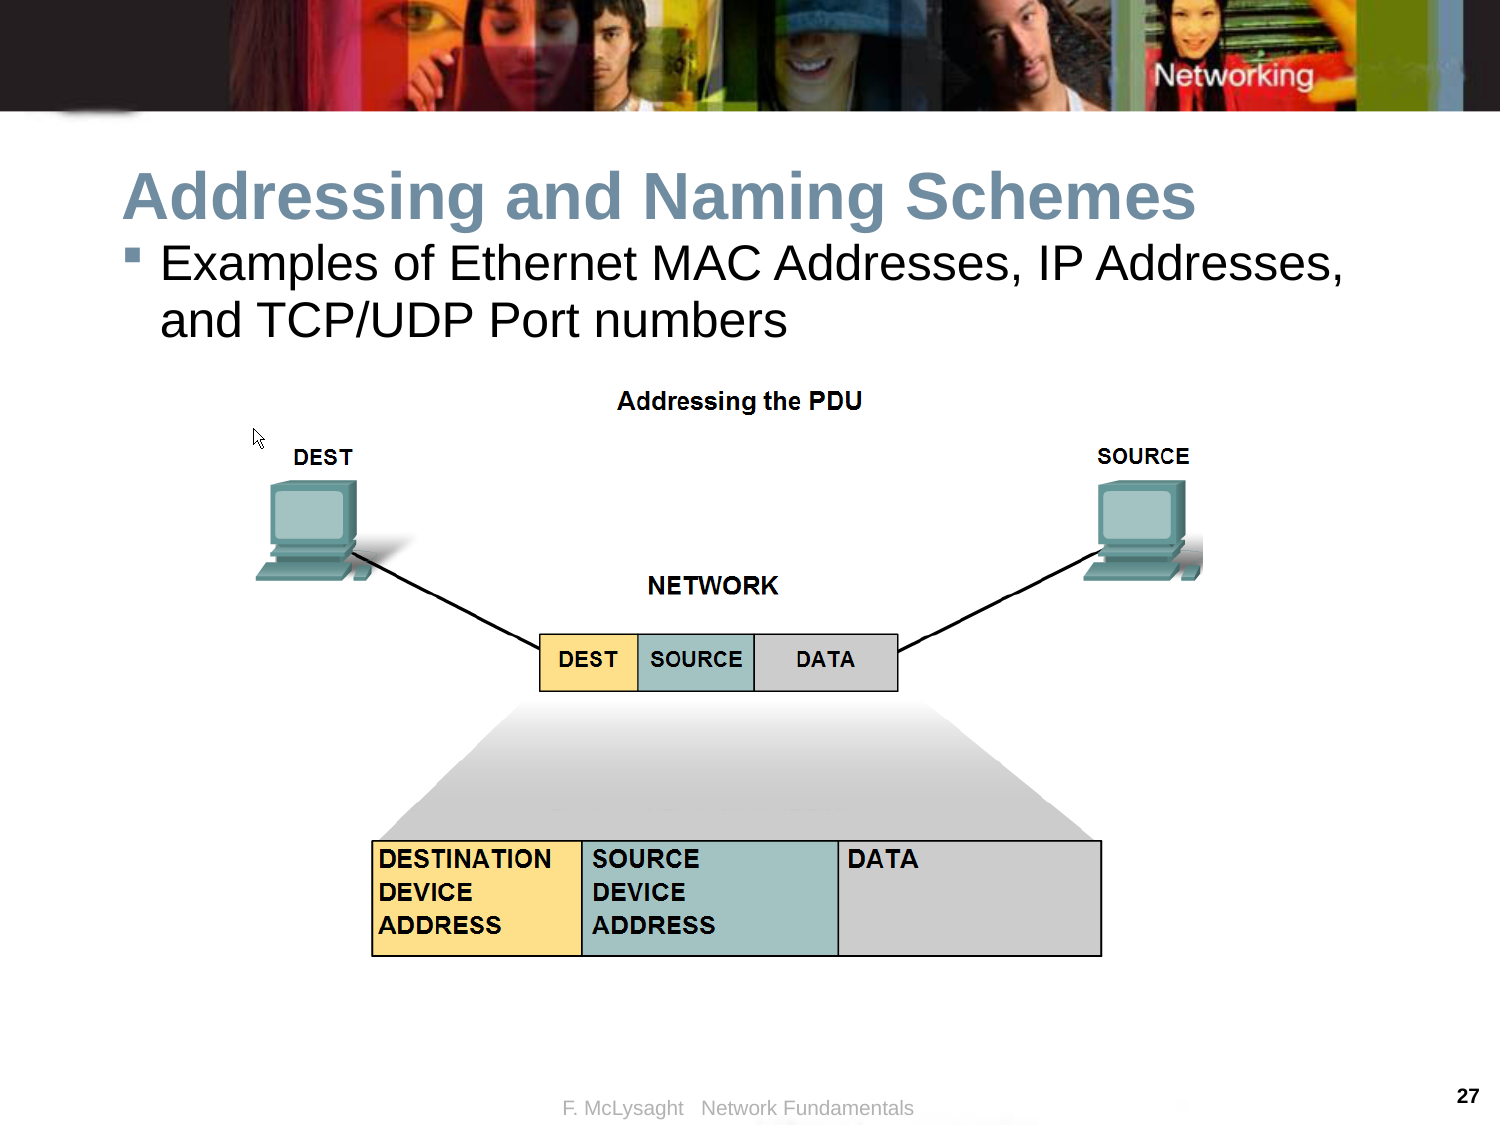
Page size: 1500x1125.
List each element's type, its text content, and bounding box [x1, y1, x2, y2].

list Examples of Ethernet MAC Addresses, IP Addresses, and TCP/UDP Port numbers [107, 228, 1411, 1062]
title Addressing and Naming Schemes [107, 102, 1444, 241]
slide_number 27 [1437, 1074, 1496, 1122]
picture [0, 0, 1500, 1125]
footer F. McLysaght Network Fundamentals [449, 1087, 1028, 1122]
